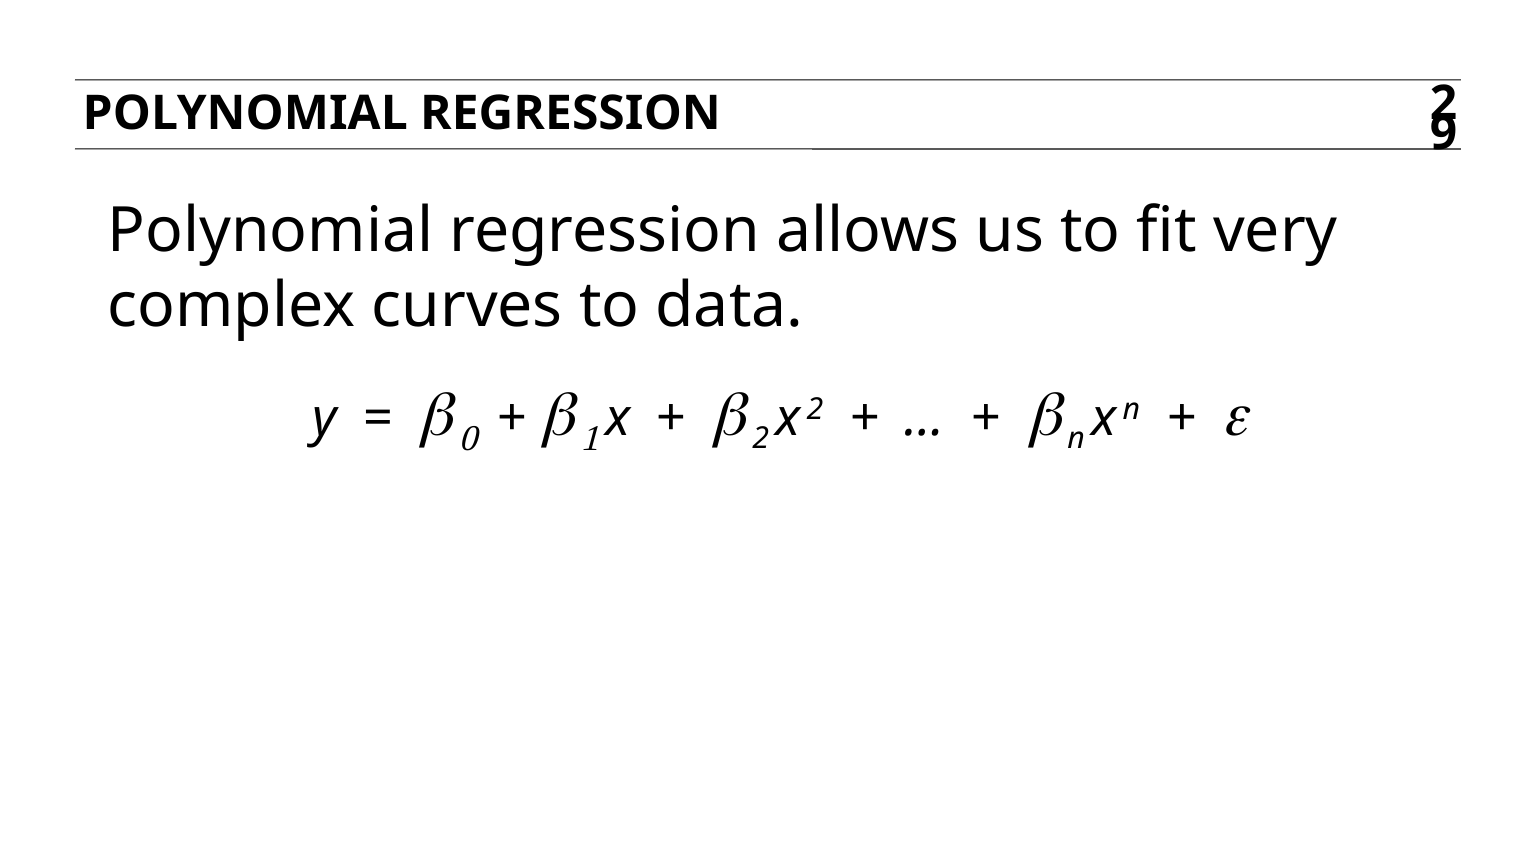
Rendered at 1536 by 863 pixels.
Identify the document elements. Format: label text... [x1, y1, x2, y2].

slide_number 29 [1419, 86, 1461, 138]
text_box Polynomial regression allows us to fit very complex curves to data. y = β0 + β1x + β2x2 + … + bnxn + e [92, 181, 1468, 466]
list Polynomial regression [67, 81, 1118, 132]
